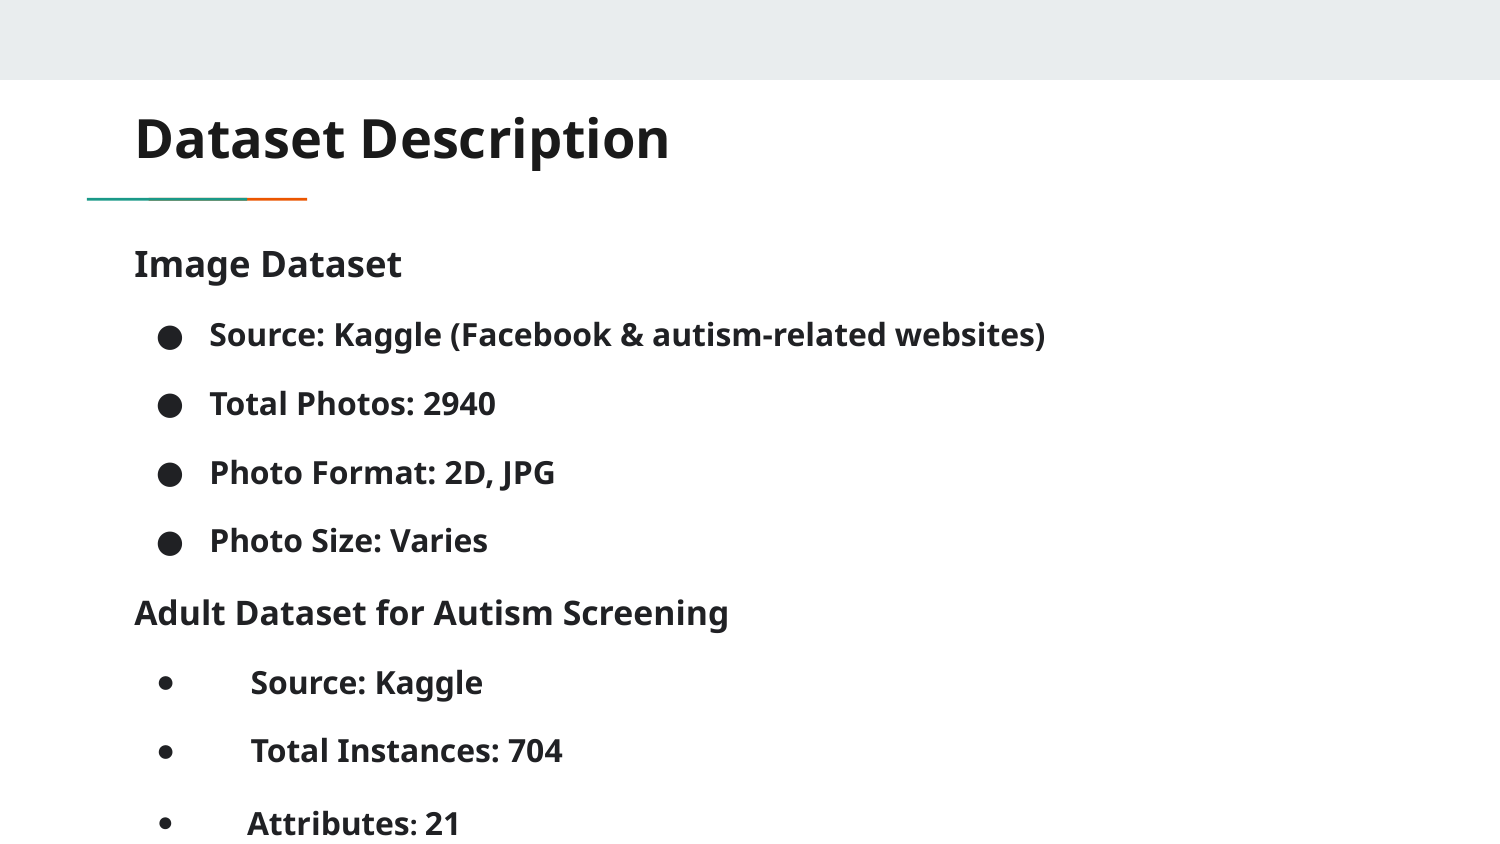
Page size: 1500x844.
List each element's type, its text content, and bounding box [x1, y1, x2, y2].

list Image Dataset Source: Kaggle (Facebook & autism-related websites) Total Photos: 2940 Photo Format: 2D, JPG Photo Size: Varies Adult Dataset for Autism Screening Source: Kaggle Total Instances: 704 Attributes: 21 [119, 191, 1381, 780]
title Dataset Description [119, 88, 1381, 191]
